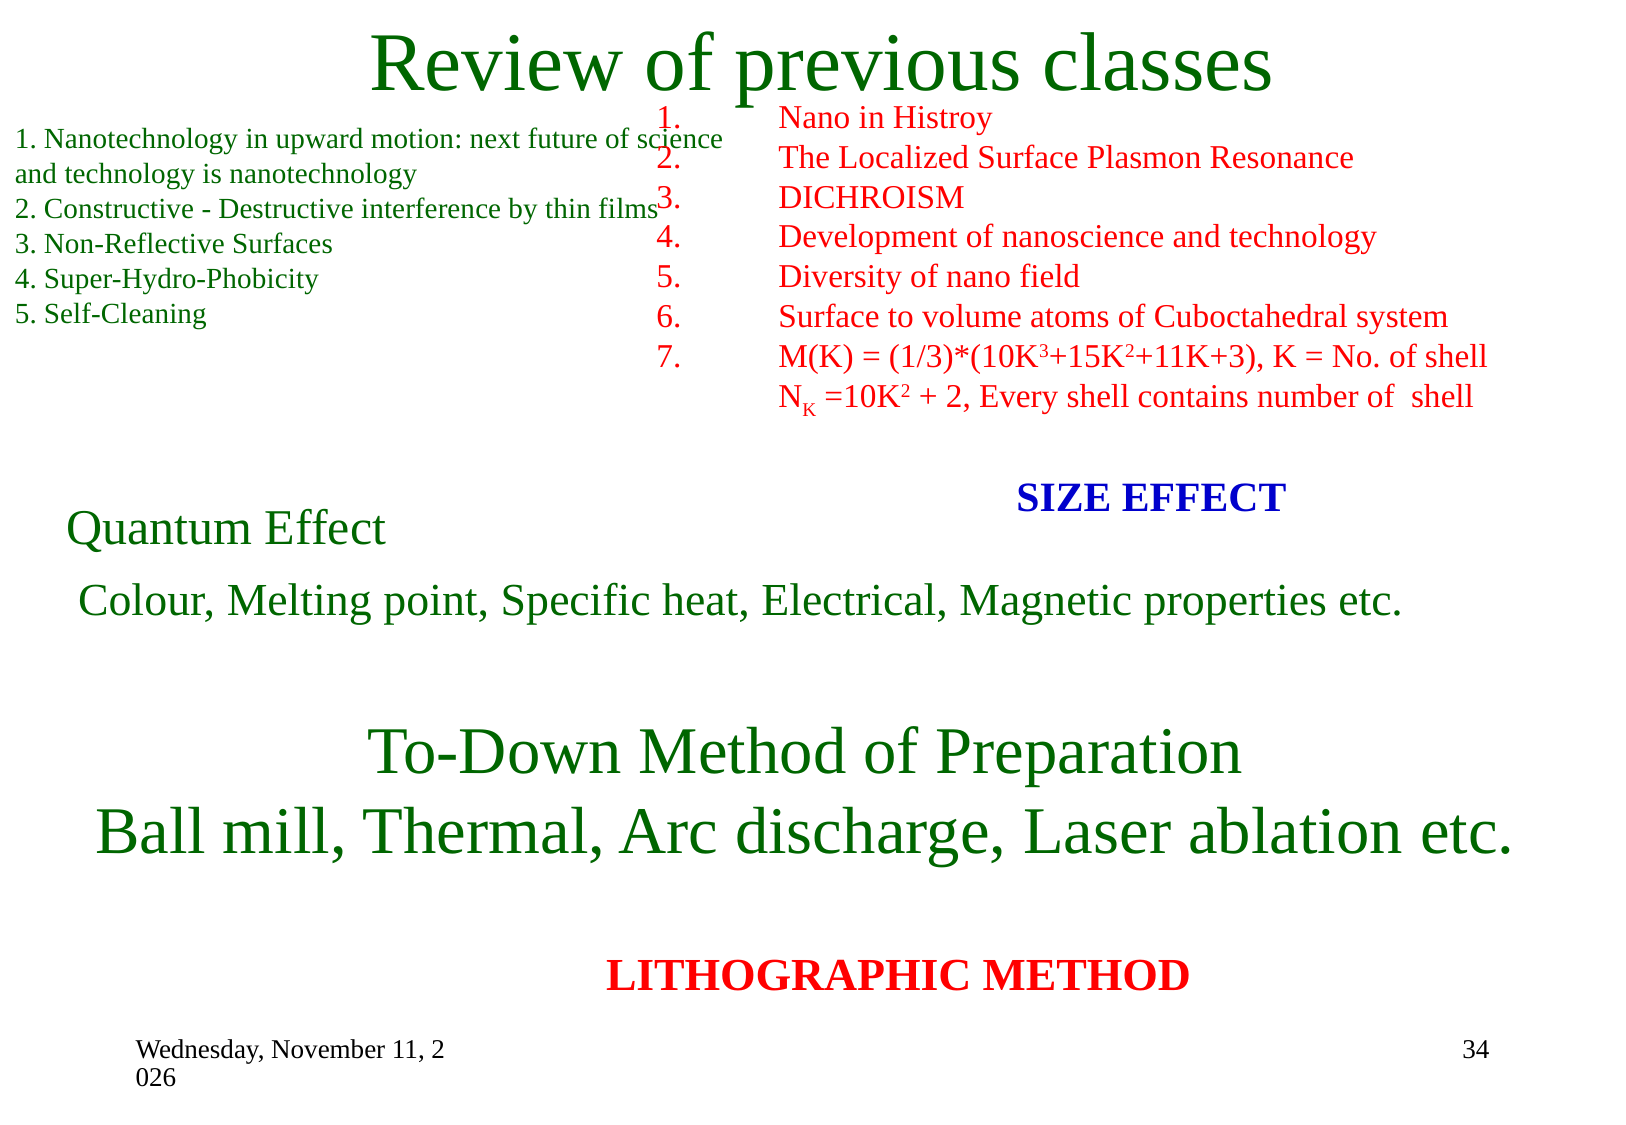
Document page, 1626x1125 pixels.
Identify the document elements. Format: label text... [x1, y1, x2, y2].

text_box Review of previous classes [354, 0, 1290, 112]
slide_number 34 [1164, 1024, 1504, 1101]
text_box 1. Nanotechnology in upward motion: next future of science and technology is nanotechnology 2. Constructive - Destructive interference by thin films 3. Non-Reflective Surfaces 4. Super-Hydro-Phobicity 5. Self-Cleaning [0, 112, 641, 337]
text_box Colour, Melting point, Specific heat, Electrical, Magnetic properties etc. [63, 562, 1420, 633]
text_box LITHOGRAPHIC METHOD [591, 937, 1207, 1008]
text_box SIZE EFFECT [1001, 462, 1302, 528]
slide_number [121, 1024, 461, 1101]
text_box Quantum Effect [51, 487, 402, 563]
text_box Nano in Histroy The Localized Surface Plasmon Resonance DICHROISM Development of nanoscience and technology Diversity of nano field Surface to volume atoms of Cuboctahedral system M(K) = (1/3)*(10K3+15K2+11K+3), K = No. of shell NK =10K2 + 2, Every shell contains number of shell [641, 87, 1625, 428]
text_box To-Down Method of Preparation Ball mill, Thermal, Arc discharge, Laser ablation etc. [80, 699, 1532, 875]
